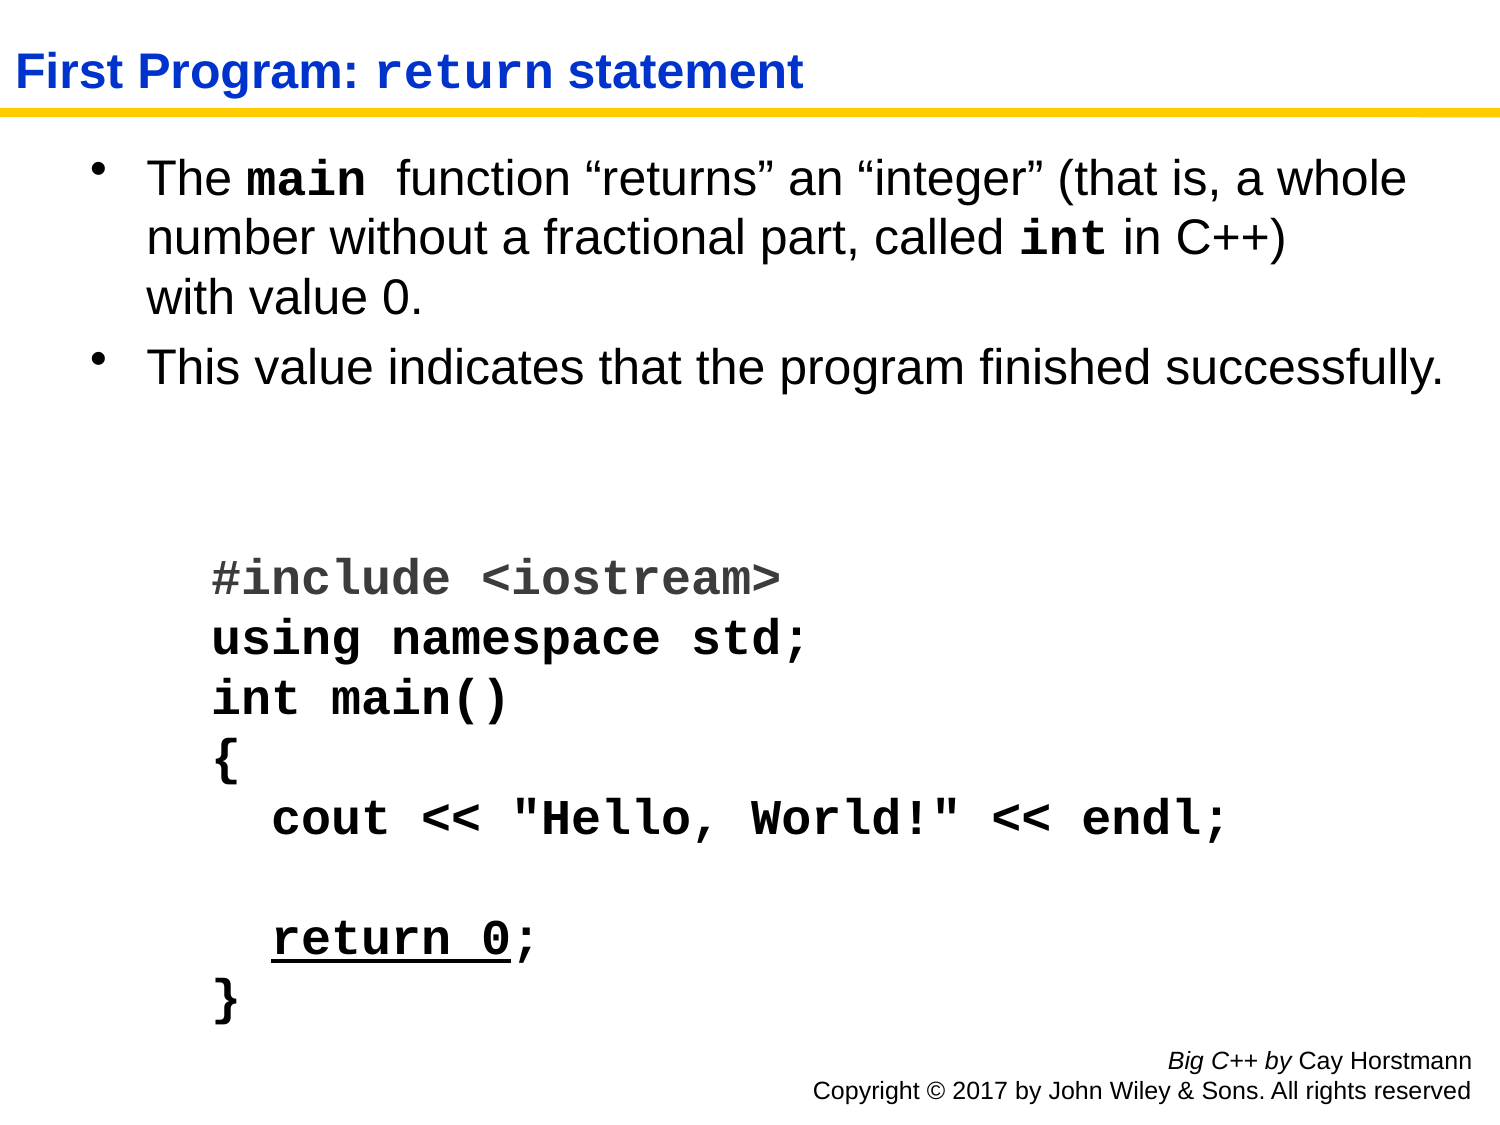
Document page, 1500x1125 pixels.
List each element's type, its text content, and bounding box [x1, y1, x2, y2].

text_box #include <iostream> using namespace std; int main() { cout << "Hello, World!" << endl; return 0; } [196, 537, 1359, 1033]
list The main function “returns” an “integer” (that is, a whole number without a fractional part, called int in C++) with value 0. This value indicates that the program finished successfully. [75, 137, 1462, 880]
title First Program: return statement [0, 24, 1163, 113]
text_box Big C++ by Cay Horstmann Copyright © 2017 by John Wiley & Sons. All rights reserved [624, 1037, 1488, 1100]
